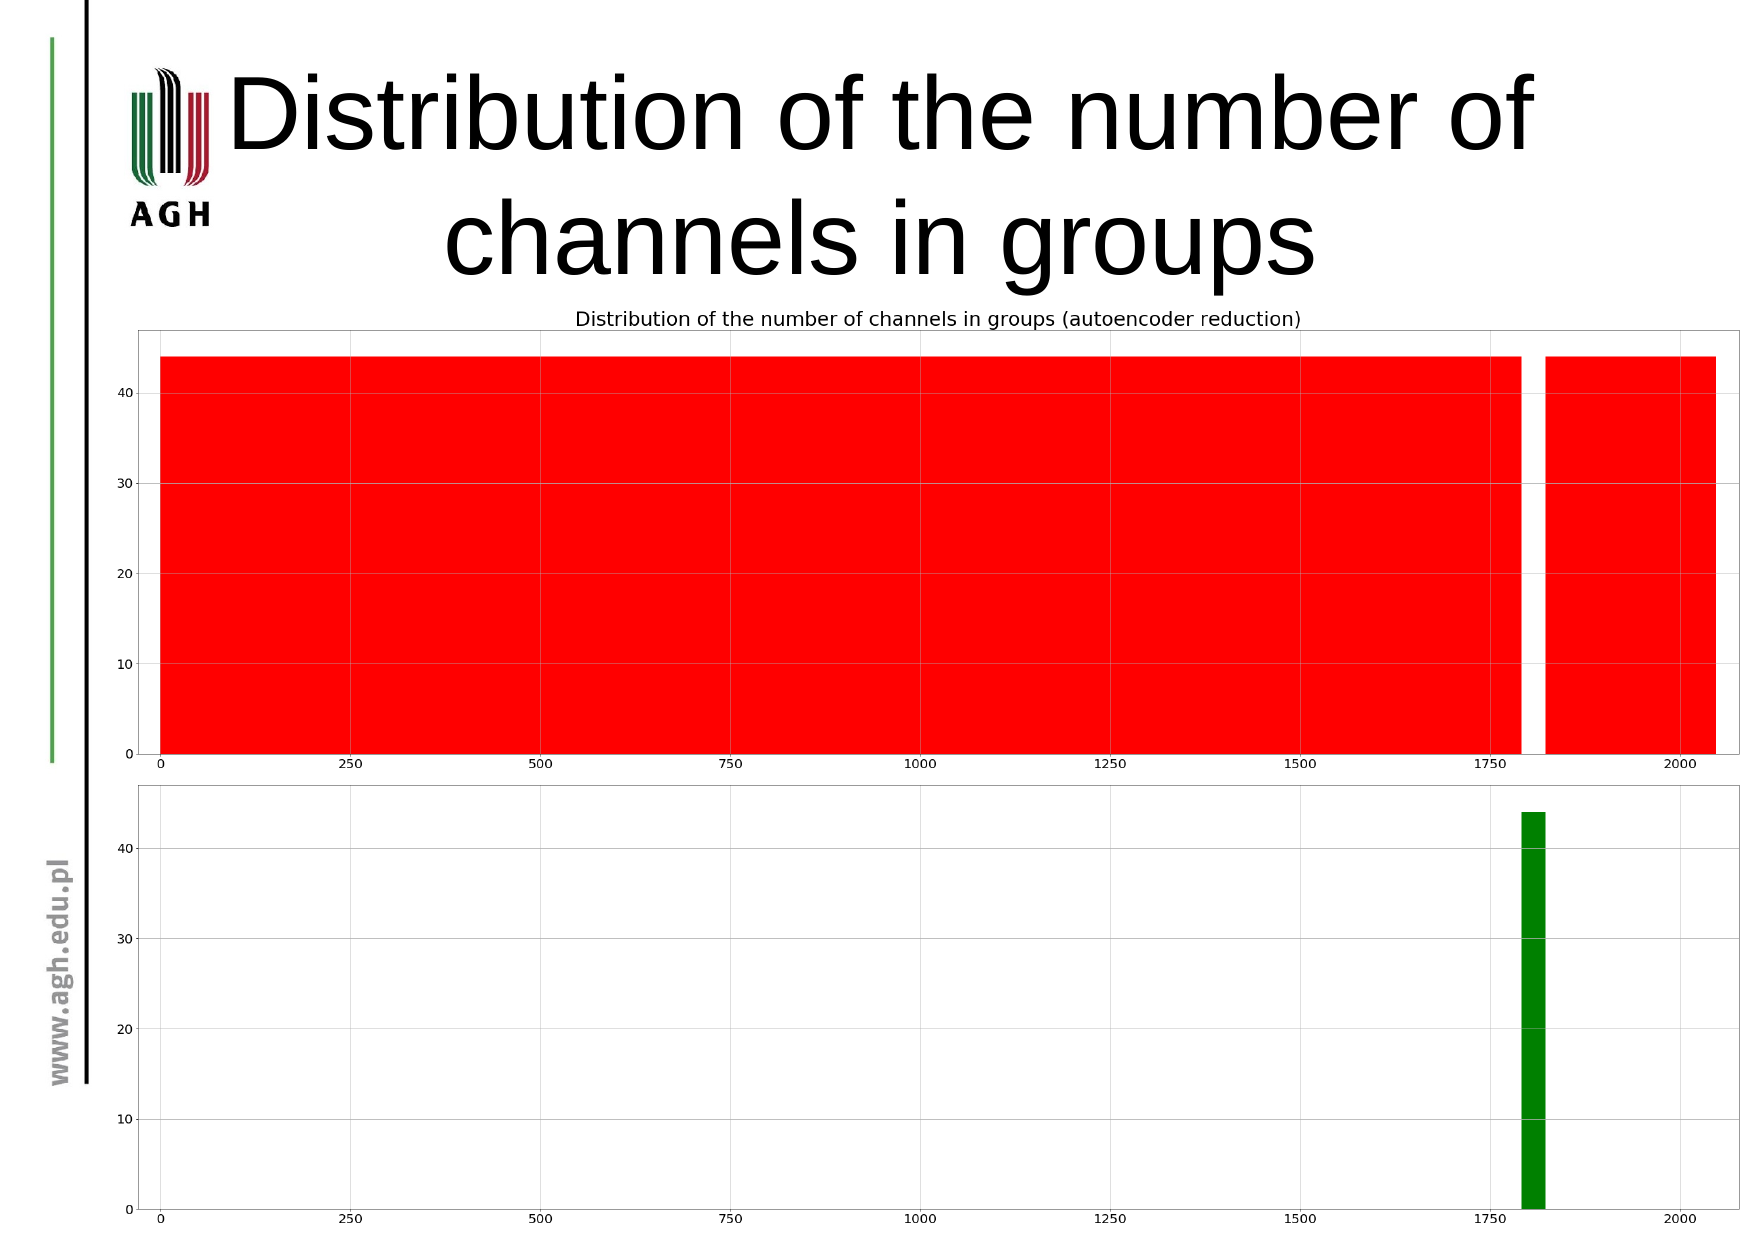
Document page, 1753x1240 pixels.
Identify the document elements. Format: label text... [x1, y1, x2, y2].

picture [0, 0, 1753, 1240]
title Distribution of the number of channels in groups [136, 66, 1627, 274]
